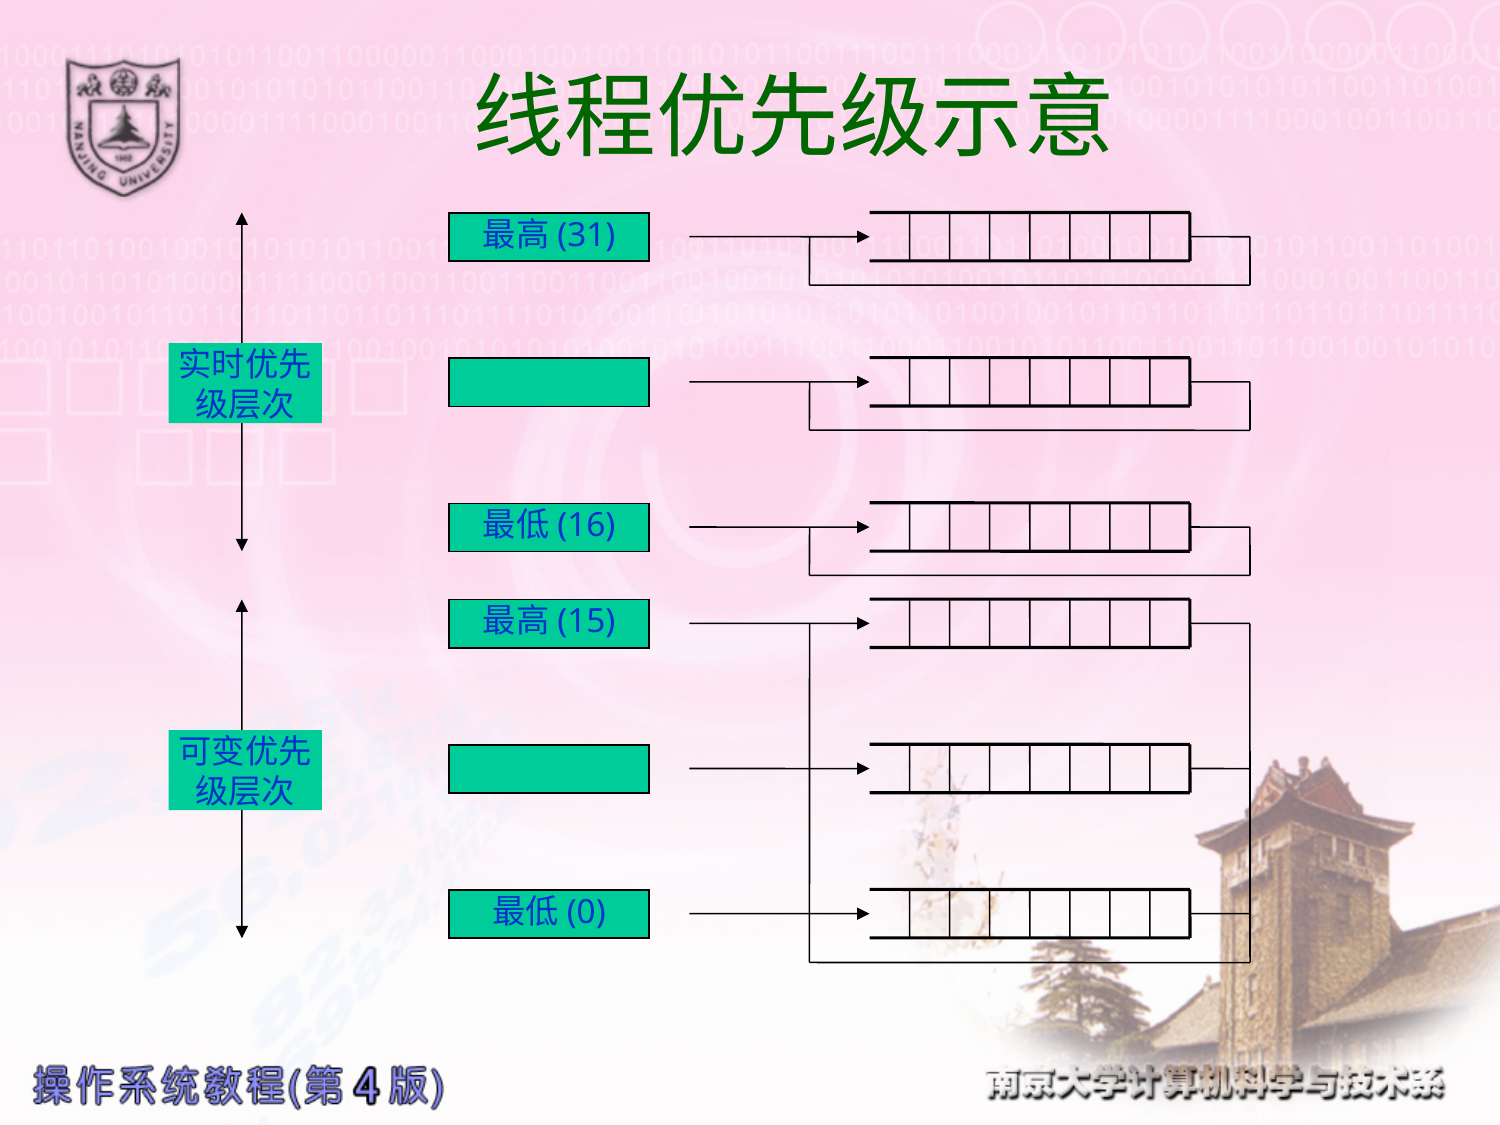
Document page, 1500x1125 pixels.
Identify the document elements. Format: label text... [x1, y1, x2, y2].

picture [0, 0, 1500, 1125]
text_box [168, 212, 1250, 963]
list [112, 324, 1388, 1000]
title 线程优先级示意 [112, 99, 1475, 225]
